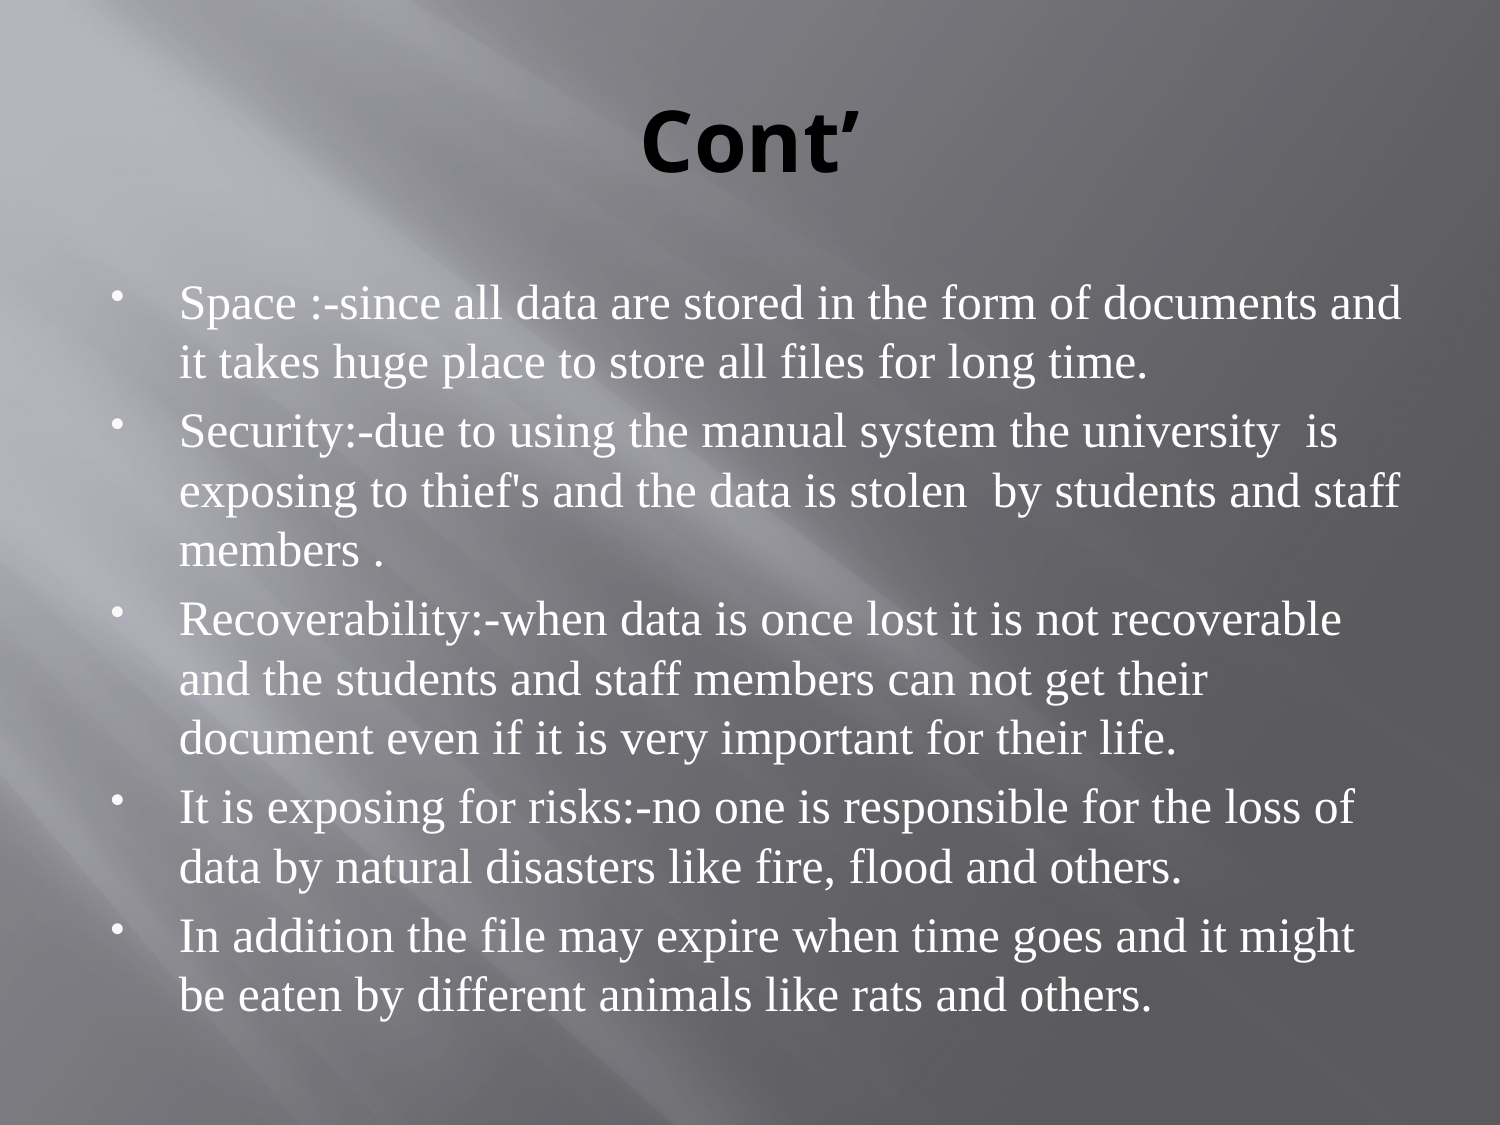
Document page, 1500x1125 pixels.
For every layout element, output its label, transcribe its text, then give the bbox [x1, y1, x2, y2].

list Space :-since all data are stored in the form of documents and it takes huge place to store all files for long time. Security:-due to using the manual system the university is exposing to thief's and the data is stolen by students and staff members . Recoverability:-when data is once lost it is not recoverable and the students and staff members can not get their document even if it is very important for their life. It is exposing for risks:-no one is responsible for the loss of data by natural disasters like fire, flood and others. In addition the file may expire when time goes and it might be eaten by different animals like rats and others. [75, 262, 1425, 1035]
title Cont’ [75, 45, 1425, 233]
